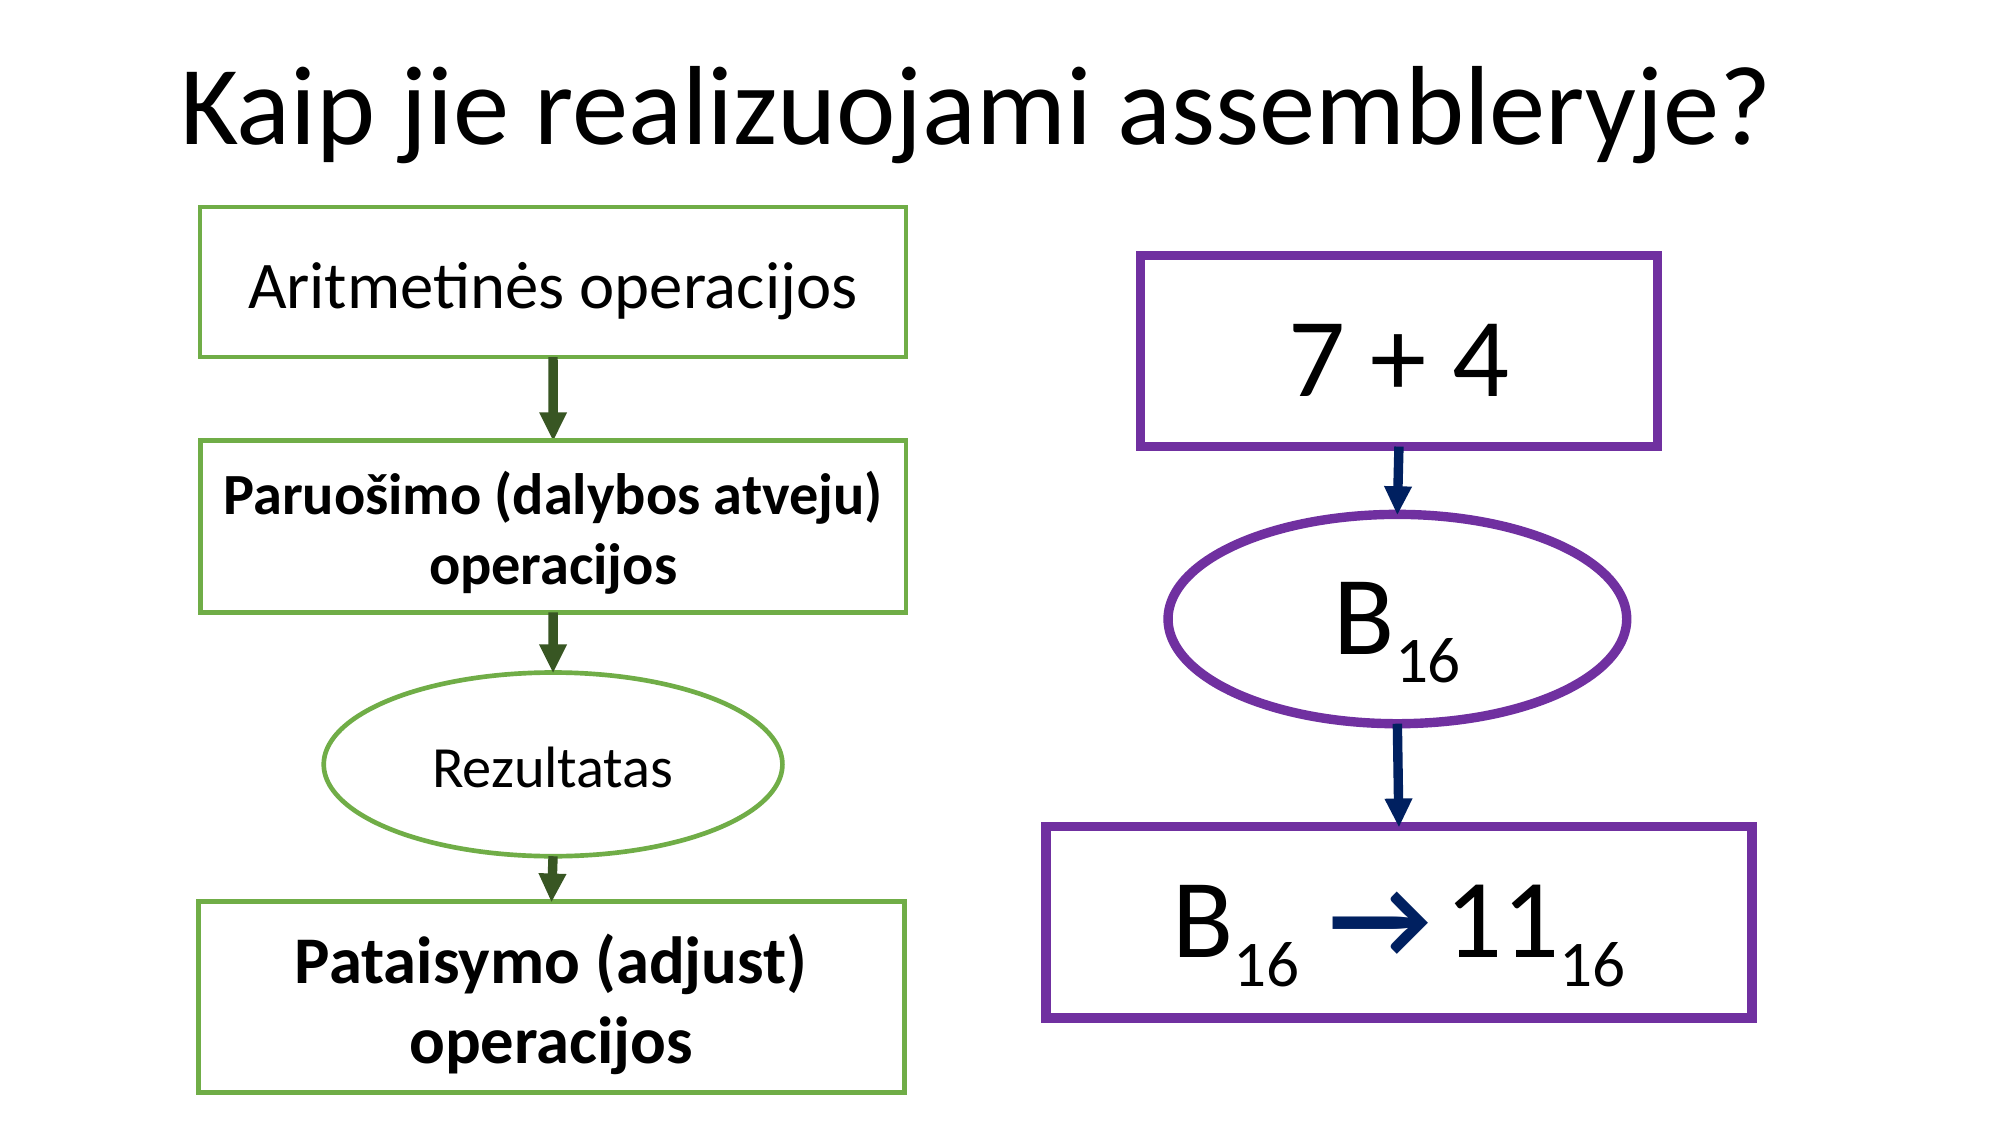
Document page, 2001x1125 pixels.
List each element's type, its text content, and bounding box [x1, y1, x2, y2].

text_box Rezultatas [322, 671, 784, 858]
text_box 7 + 4 [1139, 254, 1658, 448]
text_box Aritmetinės operacijos [199, 206, 907, 358]
text_box B16 [1167, 513, 1628, 725]
text_box Paruošimo (dalybos atveju) operacijos [199, 439, 907, 613]
text_box Kaip jie realizuojami assembleryje? [164, 24, 1789, 175]
text_box Pataisymo (adjust) operacijos [198, 901, 905, 1094]
text_box B16 → 1116 [1045, 826, 1753, 1019]
